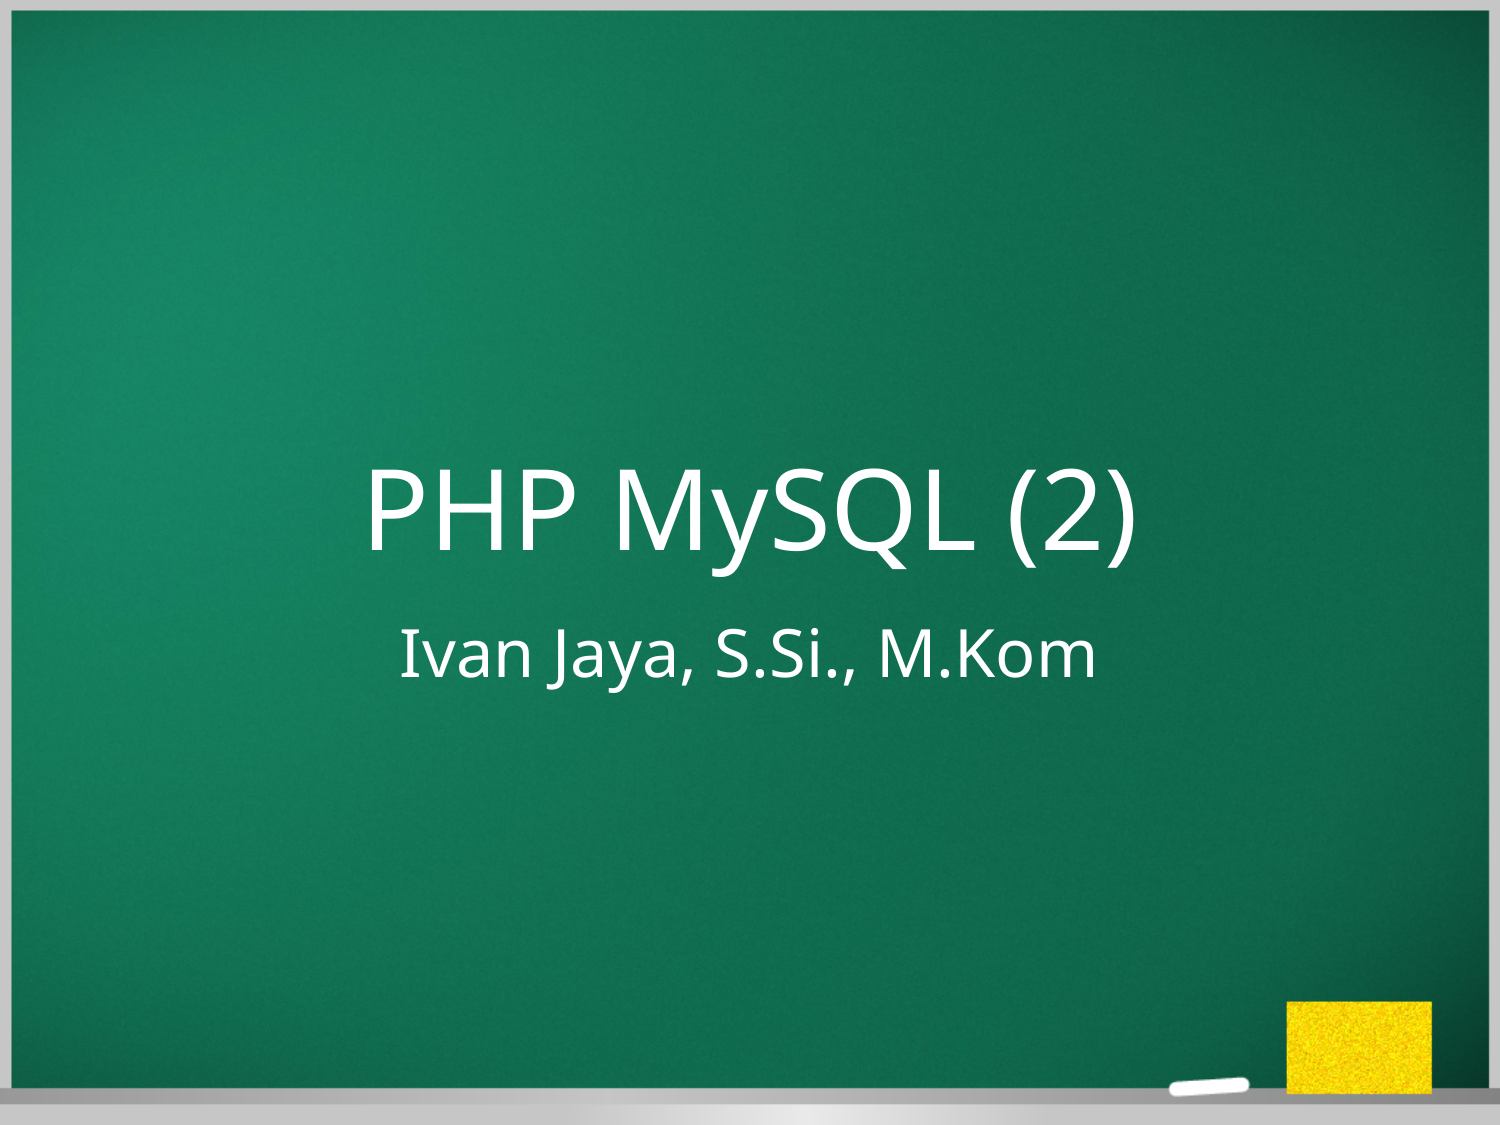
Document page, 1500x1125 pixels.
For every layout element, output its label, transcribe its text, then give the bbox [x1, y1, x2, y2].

text_box PHP MySQL (2) [112, 384, 1388, 626]
text_box Ivan Jaya, S.Si., M.Kom [225, 609, 1275, 693]
picture [0, 0, 1500, 1125]
